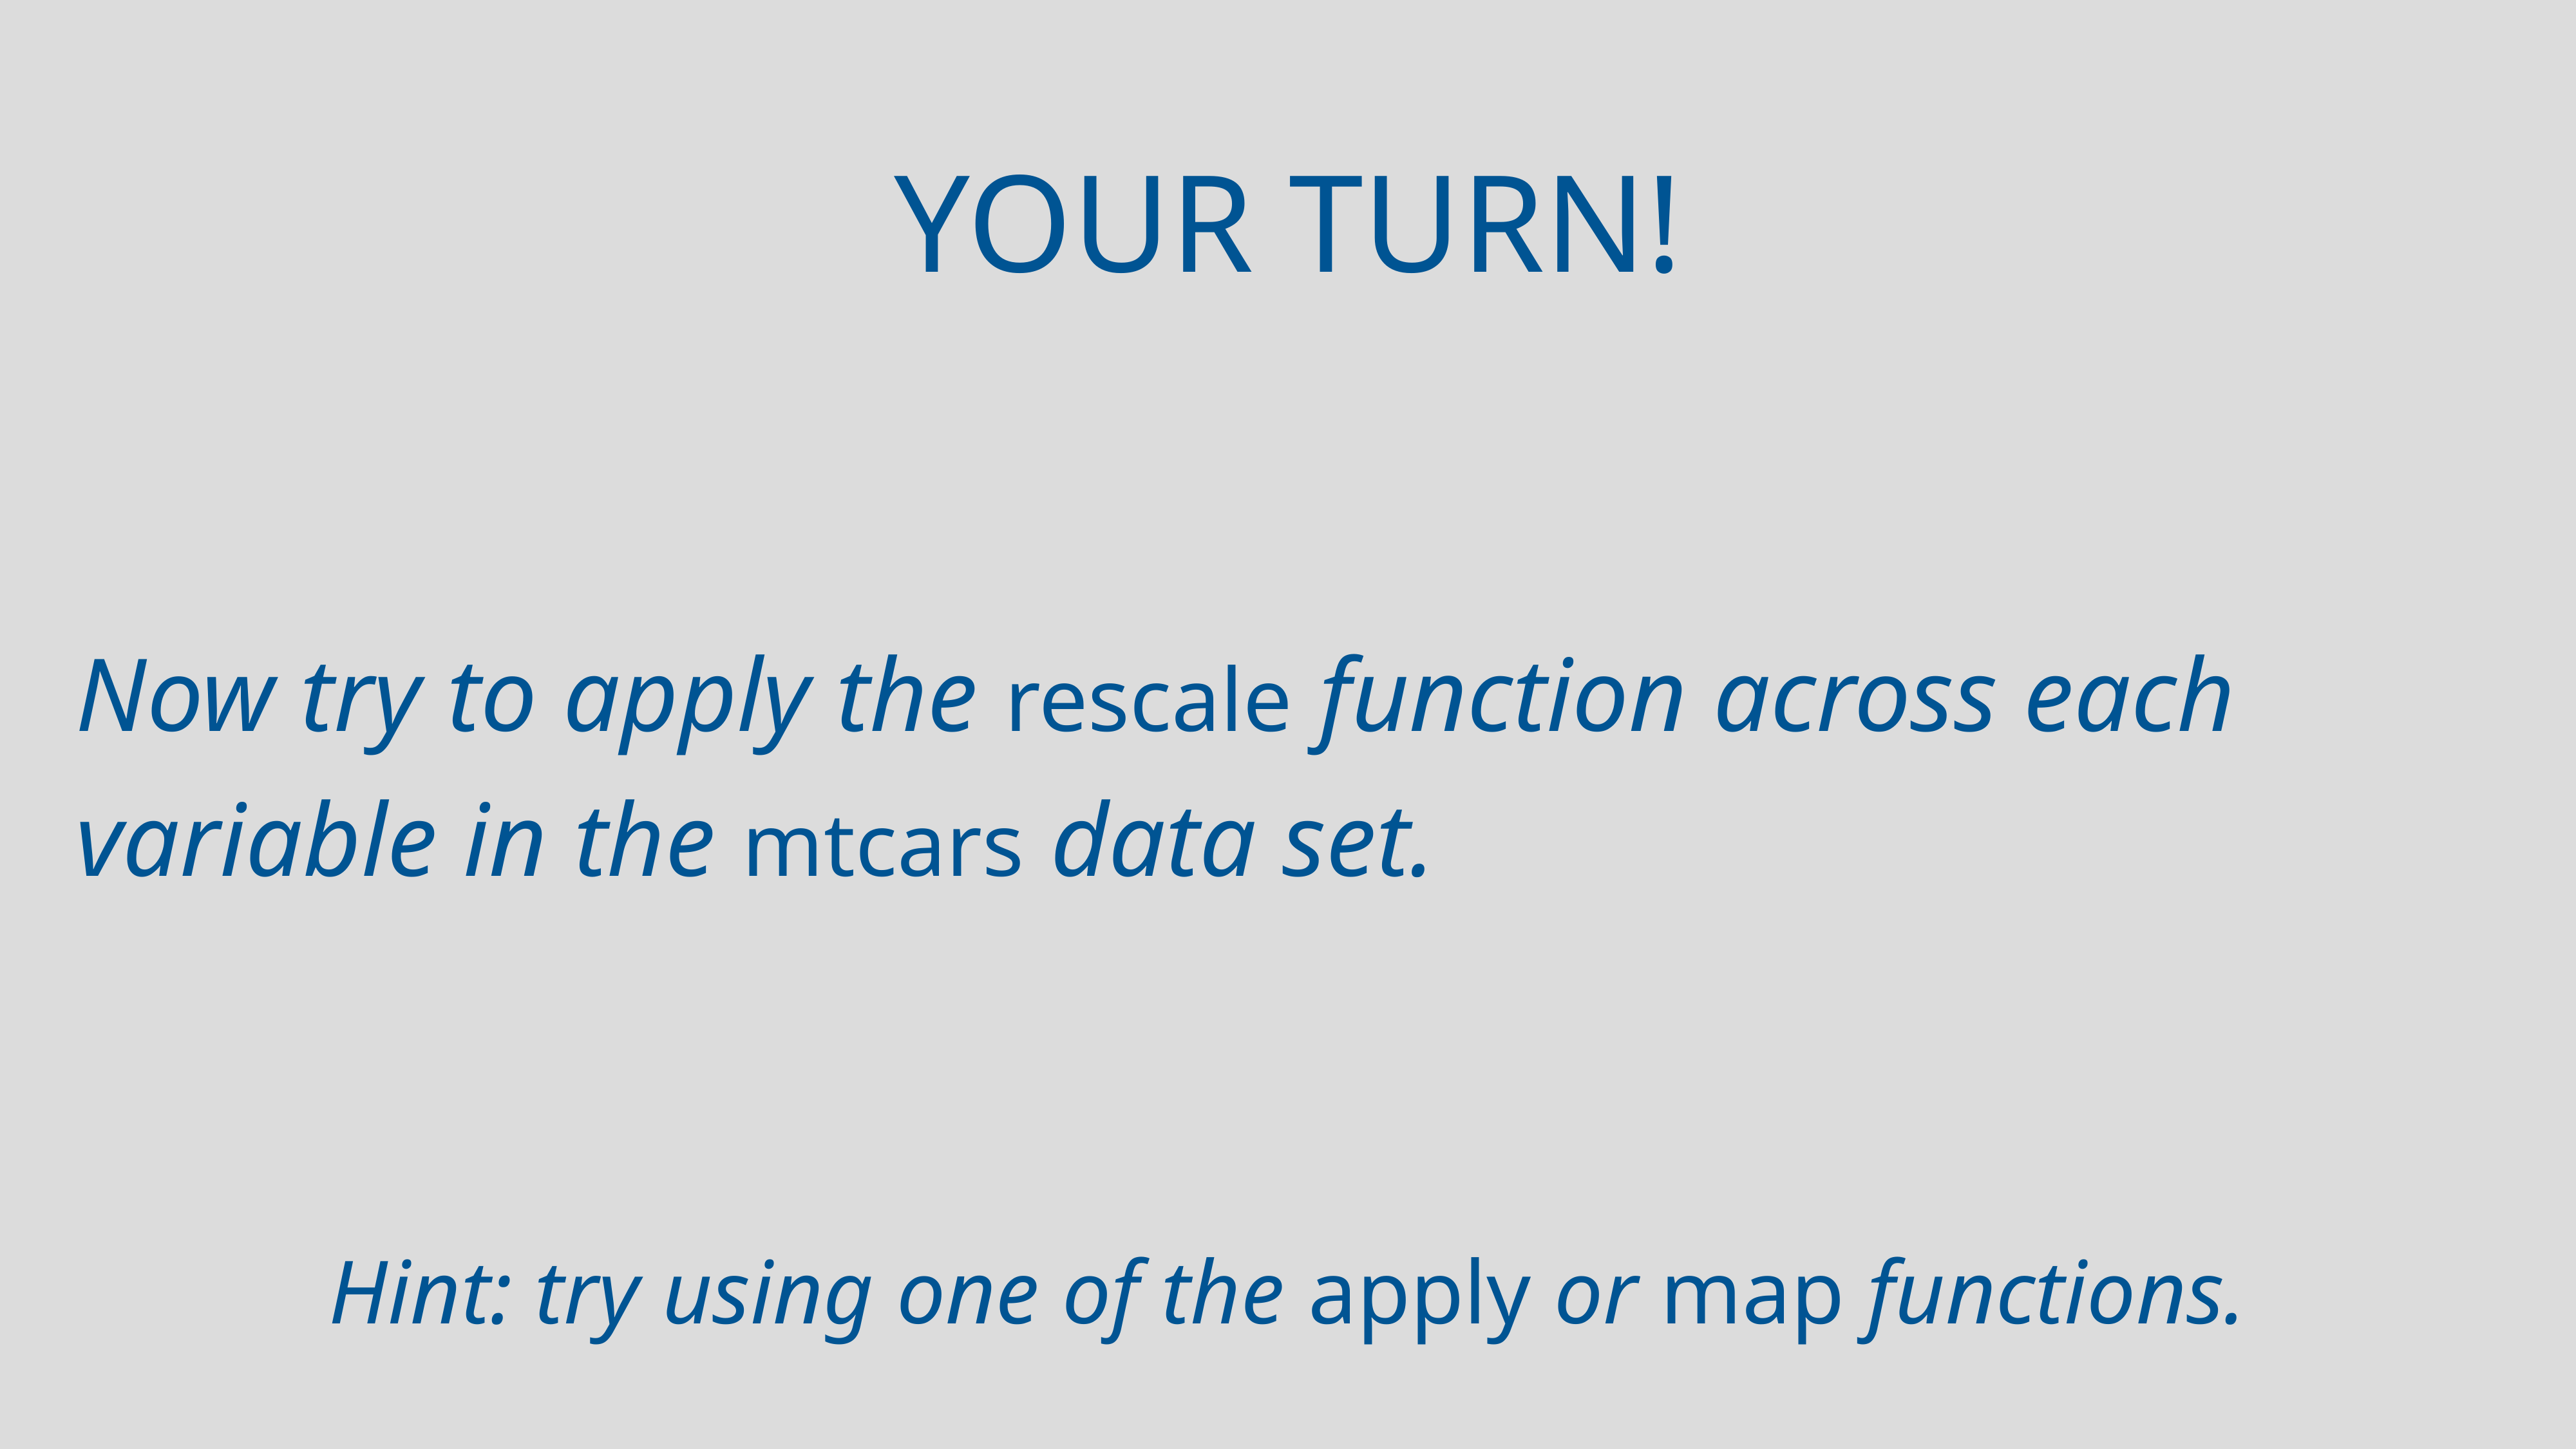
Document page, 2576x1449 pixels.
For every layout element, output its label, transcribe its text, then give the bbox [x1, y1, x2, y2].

title Your turn! [70, 37, 2507, 401]
list Now try to apply the rescale function across each variable in the mtcars data set. Hint: try using one of the apply or map functions. [70, 600, 2506, 1408]
